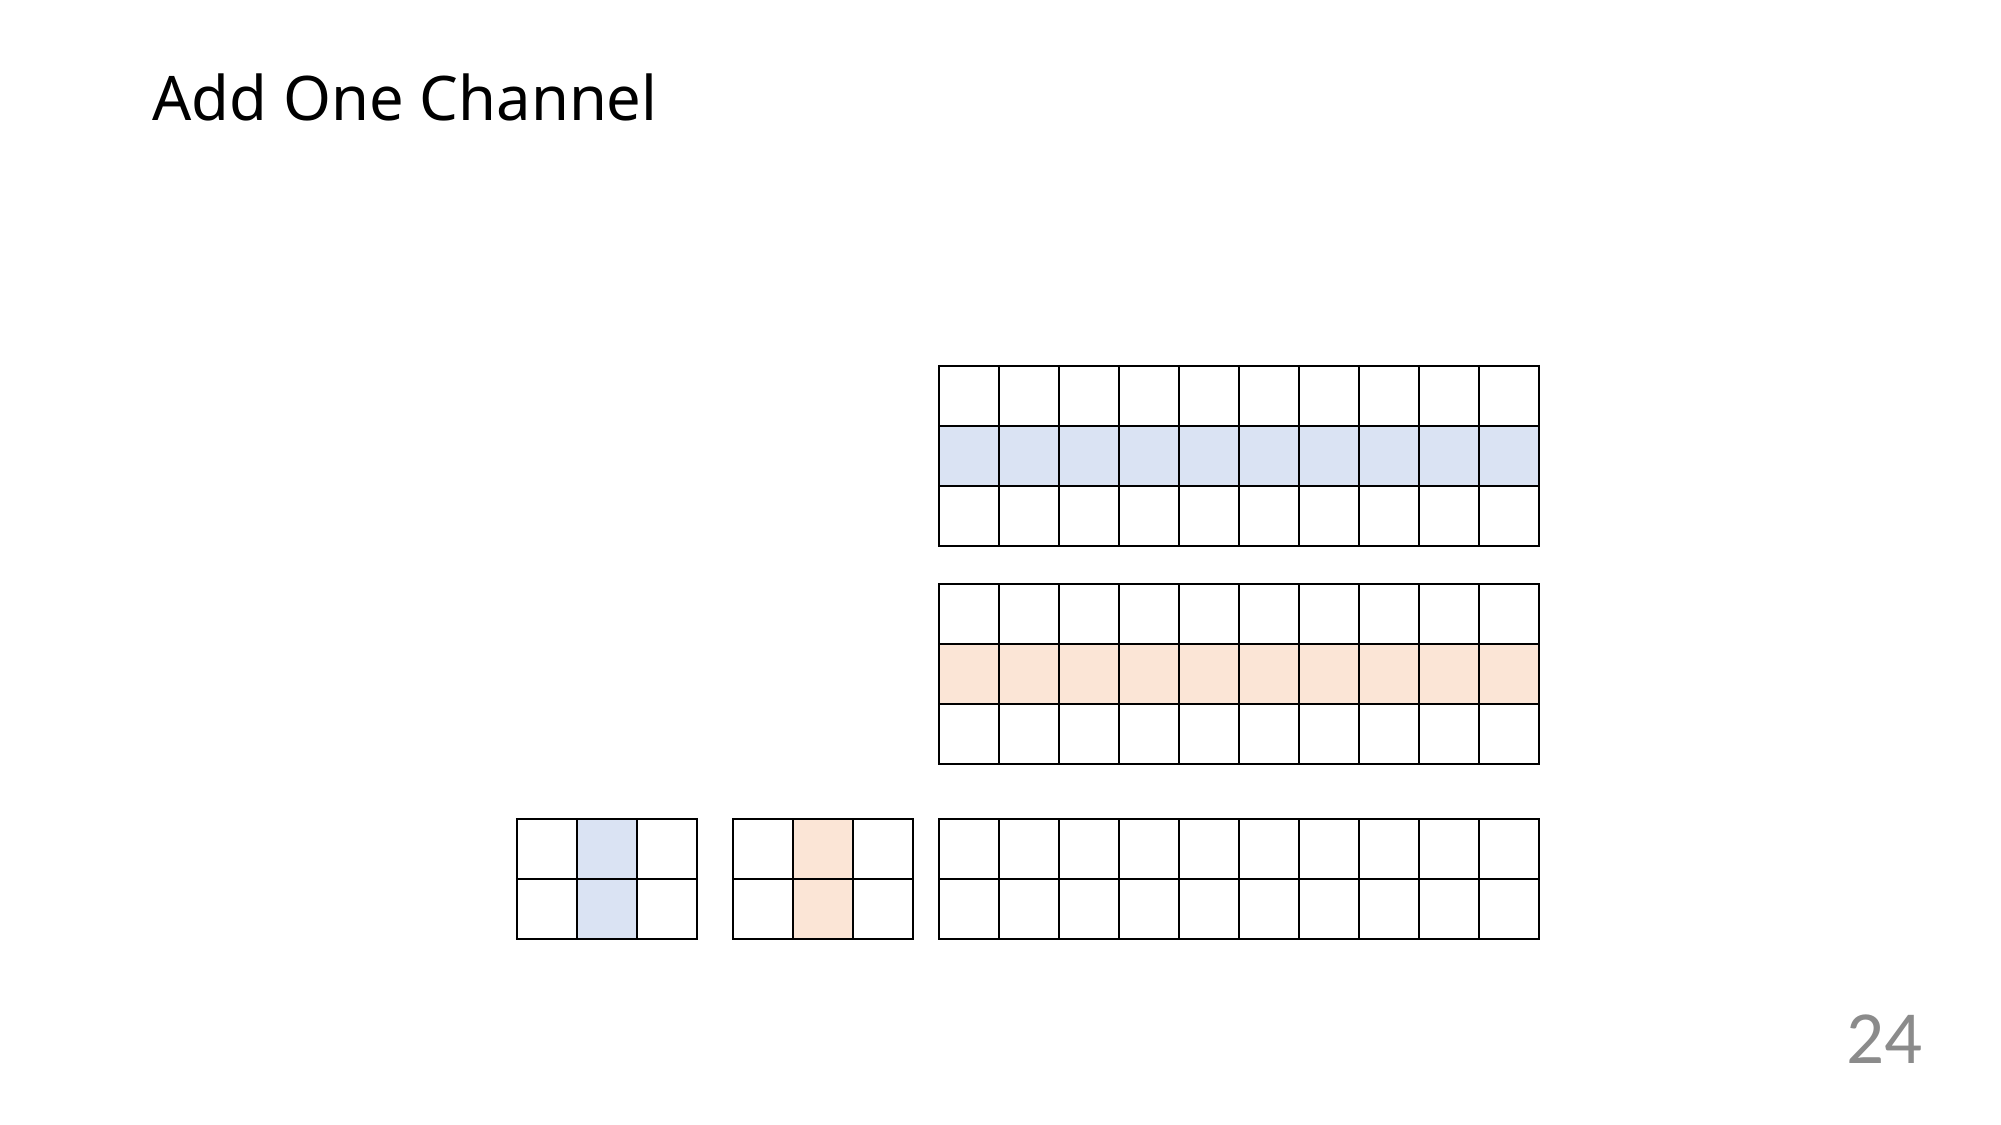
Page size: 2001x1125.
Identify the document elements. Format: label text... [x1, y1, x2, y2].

table_cell [1180, 427, 1238, 485]
table_cell [518, 880, 576, 938]
table_cell [1240, 705, 1298, 763]
table_cell [1060, 487, 1118, 545]
table_cell [1120, 487, 1178, 545]
table_header [794, 820, 852, 878]
table_cell [1420, 880, 1478, 938]
table_cell [1360, 705, 1418, 763]
table_header [1000, 367, 1058, 425]
table_header [578, 820, 636, 878]
table_cell [578, 880, 636, 938]
table_cell [940, 705, 998, 763]
table_header [1120, 820, 1178, 878]
table_cell [1180, 645, 1238, 703]
table_cell [1240, 880, 1298, 938]
table_header [1420, 820, 1478, 878]
table_cell [1300, 427, 1358, 485]
table_cell [1300, 645, 1358, 703]
table_cell [1360, 487, 1418, 545]
table_cell [734, 880, 792, 938]
table_cell [1060, 427, 1118, 485]
table_cell [940, 880, 998, 938]
table_header [1300, 820, 1358, 878]
table_header [940, 820, 998, 878]
table_header [638, 820, 696, 878]
table_cell [854, 880, 912, 938]
table_header [1060, 367, 1118, 425]
title Add One Channel [137, 59, 1863, 142]
table_cell [1120, 705, 1178, 763]
table_header [1300, 585, 1358, 643]
table_header [1060, 820, 1118, 878]
table_cell [1240, 645, 1298, 703]
table_cell [1000, 645, 1058, 703]
table_cell [1480, 427, 1538, 485]
table_header [1300, 367, 1358, 425]
table_cell [1060, 645, 1118, 703]
table_cell [1180, 705, 1238, 763]
table_header [940, 585, 998, 643]
table_header [1480, 585, 1538, 643]
table_header [1000, 585, 1058, 643]
table_cell [1360, 880, 1418, 938]
table_header [1180, 820, 1238, 878]
table_cell [1240, 487, 1298, 545]
table_cell [940, 487, 998, 545]
table_cell [1180, 487, 1238, 545]
table_header [940, 367, 998, 425]
table_header [1240, 585, 1298, 643]
table_cell [638, 880, 696, 938]
table_header [1420, 367, 1478, 425]
table_header [1420, 585, 1478, 643]
table_cell [940, 427, 998, 485]
table_header [1240, 367, 1298, 425]
table_cell [1180, 880, 1238, 938]
table_header [1360, 820, 1418, 878]
table_header [1180, 367, 1238, 425]
table_cell [1480, 487, 1538, 545]
table_cell [1240, 427, 1298, 485]
table_header [1480, 367, 1538, 425]
table_header [1060, 585, 1118, 643]
table_header [1360, 585, 1418, 643]
table_cell [1300, 880, 1358, 938]
table_header [854, 820, 912, 878]
table_cell [1060, 880, 1118, 938]
table_cell [1000, 487, 1058, 545]
table_cell [1420, 487, 1478, 545]
table_cell [1300, 487, 1358, 545]
table_cell [794, 880, 852, 938]
slide_number 24 [1750, 969, 1938, 1099]
table_cell [1120, 645, 1178, 703]
table_cell [1000, 705, 1058, 763]
table_cell [1120, 880, 1178, 938]
table_cell [1360, 645, 1418, 703]
table_cell [1480, 645, 1538, 703]
table_header [1120, 367, 1178, 425]
table_cell [1060, 705, 1118, 763]
table_header [734, 820, 792, 878]
table_cell [1360, 427, 1418, 485]
table_cell [1120, 427, 1178, 485]
table_cell [1420, 645, 1478, 703]
table_cell [1420, 705, 1478, 763]
table_header [1180, 585, 1238, 643]
table_header [1240, 820, 1298, 878]
table_cell [1300, 705, 1358, 763]
table_cell [1480, 705, 1538, 763]
table_header [1480, 820, 1538, 878]
table_cell [1420, 427, 1478, 485]
table_header [1000, 820, 1058, 878]
table_cell [940, 645, 998, 703]
table_header [1120, 585, 1178, 643]
table_header [1360, 367, 1418, 425]
table_cell [1480, 880, 1538, 938]
table_cell [1000, 427, 1058, 485]
table_header [518, 820, 576, 878]
table_cell [1000, 880, 1058, 938]
